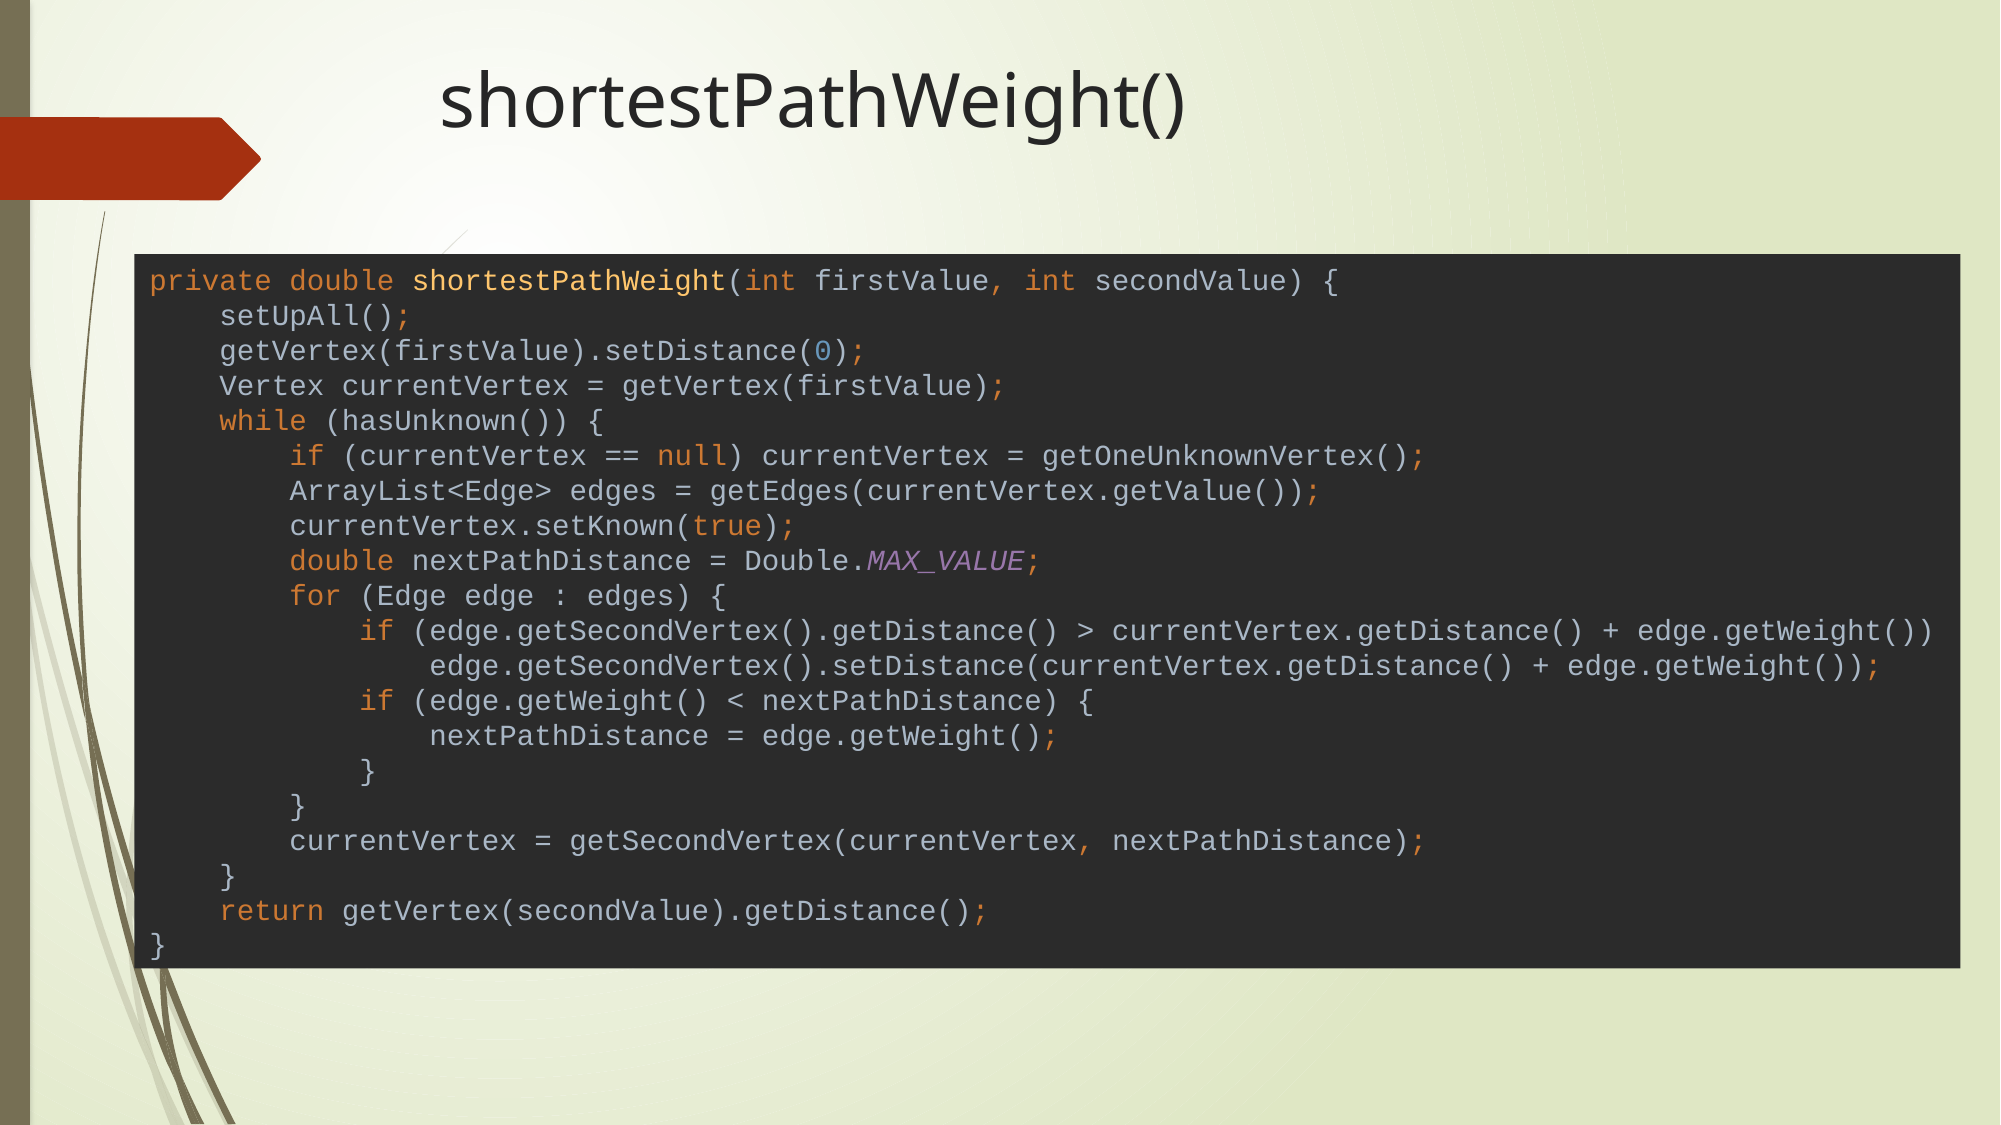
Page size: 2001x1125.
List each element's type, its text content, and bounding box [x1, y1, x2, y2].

title shortestPathWeight() [424, 45, 1887, 156]
list private double shortestPathWeight(int firstValue, int secondValue) { setUpAll(); getVertex(firstValue).setDistance(0); Vertex currentVertex = getVertex(firstValue); while (hasUnknown()) { if (currentVertex == null) currentVertex = getOneUnknownVertex(); ArrayList<Edge> edges = getEdges(currentVertex.getValue()); currentVertex.setKnown(true); double nextPathDistance = Double.MAX_VALUE; for (Edge edge : edges) { if (edge.getSecondVertex().getDistance() > currentVertex.getDistance() + edge.getWeight()) edge.getSecondVertex().setDistance(currentVertex.getDistance() + edge.getWeight()); if (edge.getWeight() < nextPathDistance) { nextPathDistance = edge.getWeight(); } } currentVertex = getSecondVertex(currentVertex, nextPathDistance); } return getVertex(secondValue).getDistance(); } [134, 254, 1961, 969]
